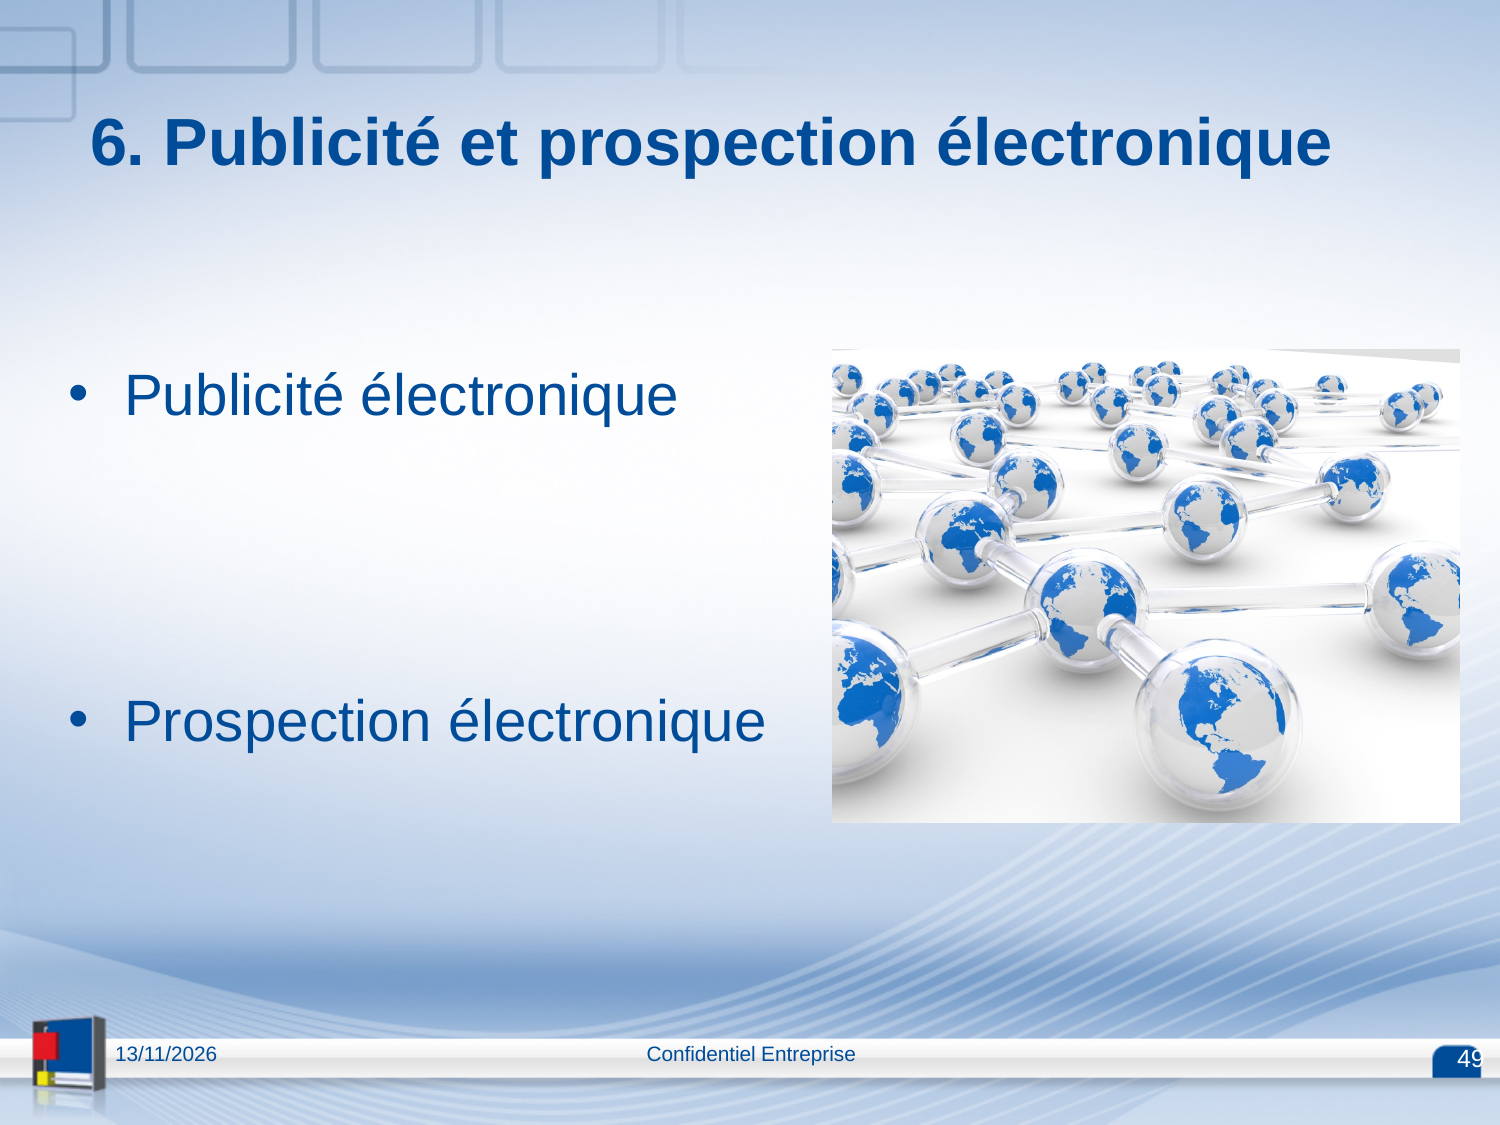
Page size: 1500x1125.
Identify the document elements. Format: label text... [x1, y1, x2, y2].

slide_number 49 [1399, 1023, 1500, 1091]
footer Confidentiel Entreprise [513, 1023, 989, 1084]
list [832, 349, 1461, 823]
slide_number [100, 1023, 254, 1084]
title 6. Publicité et prospection électronique [74, 44, 1426, 233]
list Publicité électronique Prospection électronique [52, 349, 787, 799]
picture [0, 0, 1500, 1125]
